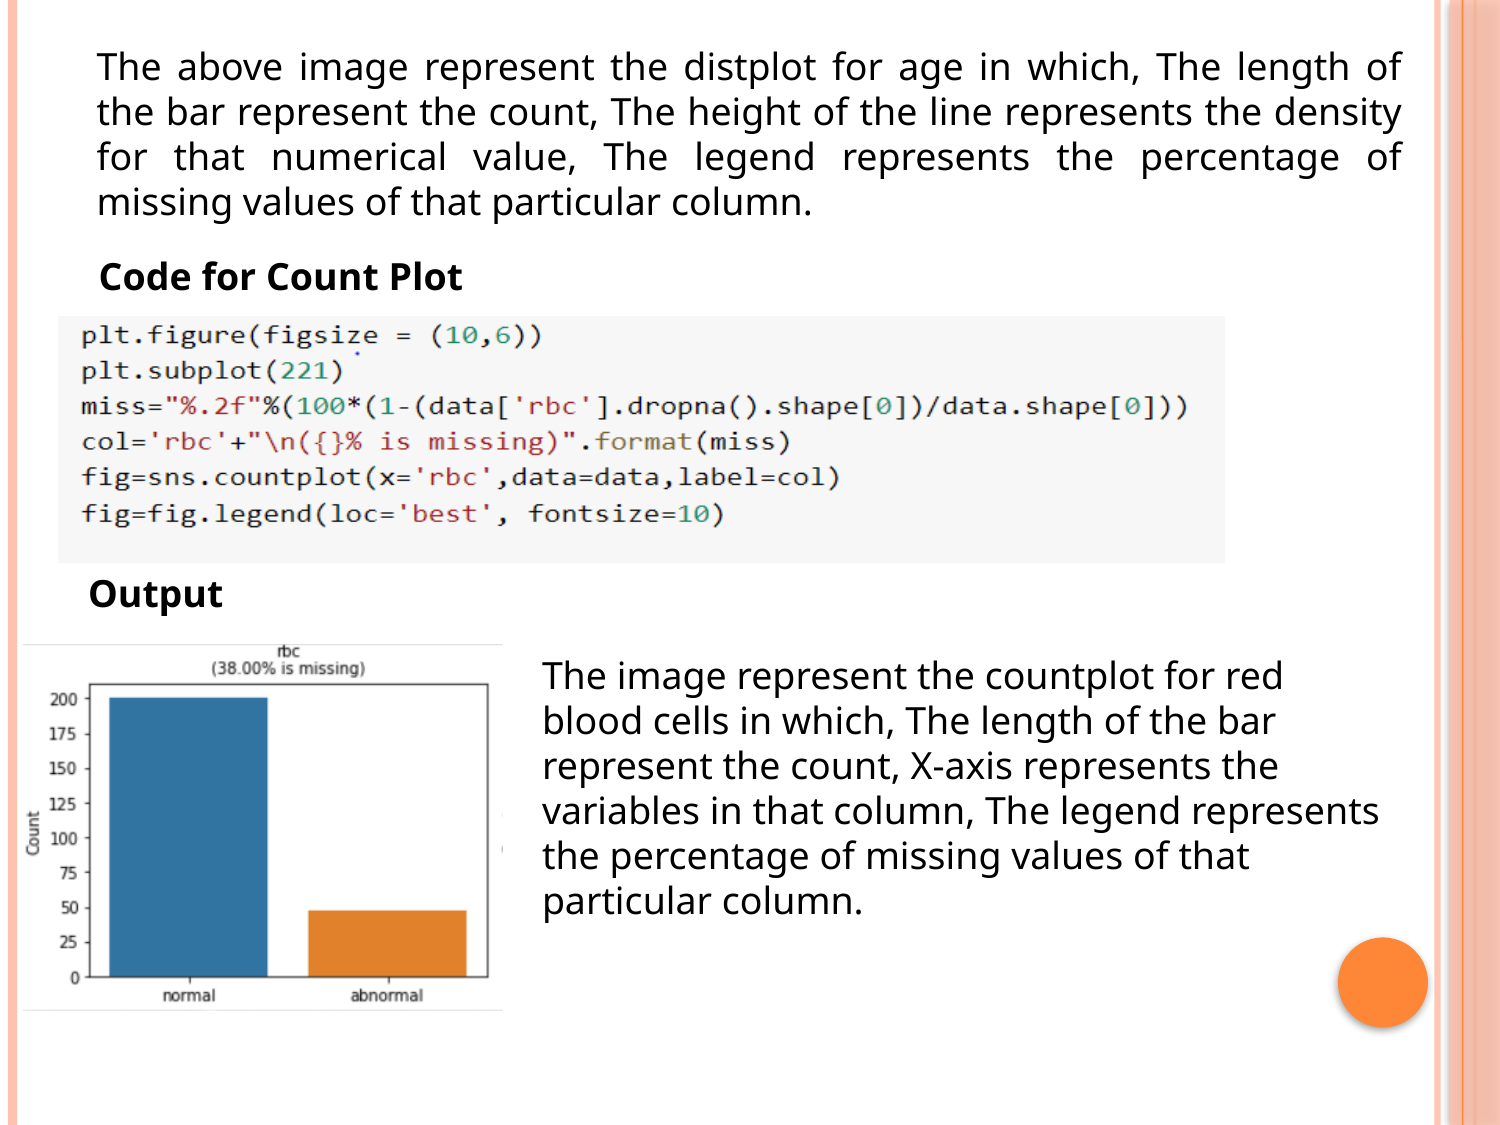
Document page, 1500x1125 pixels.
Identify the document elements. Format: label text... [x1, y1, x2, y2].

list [22, 643, 503, 1012]
text_box The above image represent the distplot for age in which, The length of the bar represent the count, The height of the line represents the density for that numerical value, The legend represents the percentage of missing values of that particular column. [81, 35, 1418, 320]
text_box Output [73, 573, 239, 623]
picture [57, 315, 1225, 563]
text_box The image represent the countplot for red blood cells in which, The length of the bar represent the count, X-axis represents the variables in that column, The legend represents the percentage of missing values of that particular column. [527, 644, 1407, 1020]
